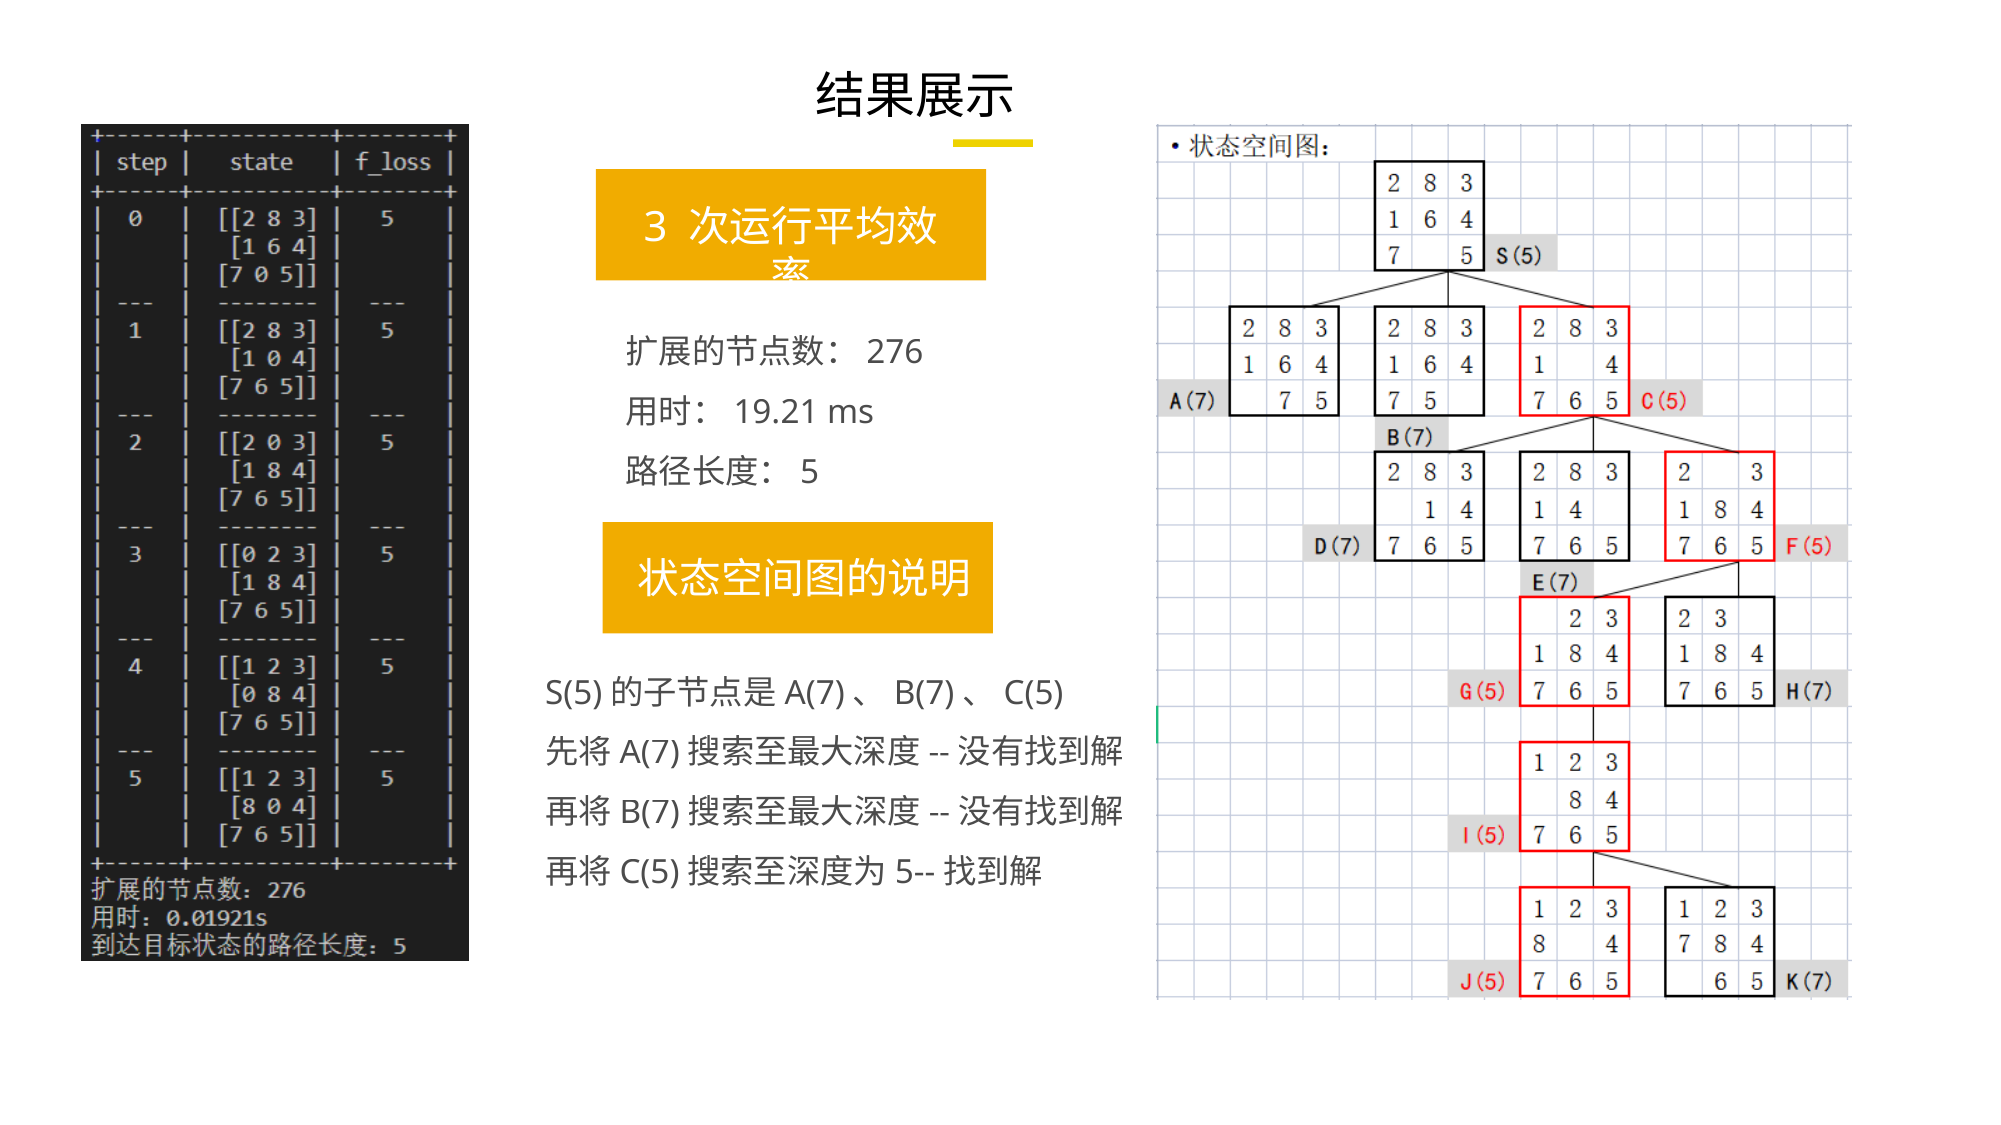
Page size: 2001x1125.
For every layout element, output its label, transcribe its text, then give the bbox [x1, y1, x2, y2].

picture [1156, 124, 1852, 1001]
text_box 结果展示 [800, 56, 1200, 131]
text_box S(5)的子节点是A(7)、B(7)、C(5) 先将A(7)搜索至最大深度--没有找到解 再将B(7)搜索至最大深度--没有找到解 再将C(5)搜索至深度为5--找到解 [530, 643, 1156, 898]
text_box [602, 610, 994, 634]
text_box [952, 138, 1034, 148]
text_box [595, 168, 987, 281]
text_box [602, 521, 994, 544]
text_box 3 次运行平均效率 [610, 192, 972, 307]
picture [81, 124, 469, 961]
text_box 扩展的节点数：276 用时：19.21 ms 路径长度：5 [610, 307, 972, 498]
text_box 状态空间图的说明 [602, 544, 1007, 610]
